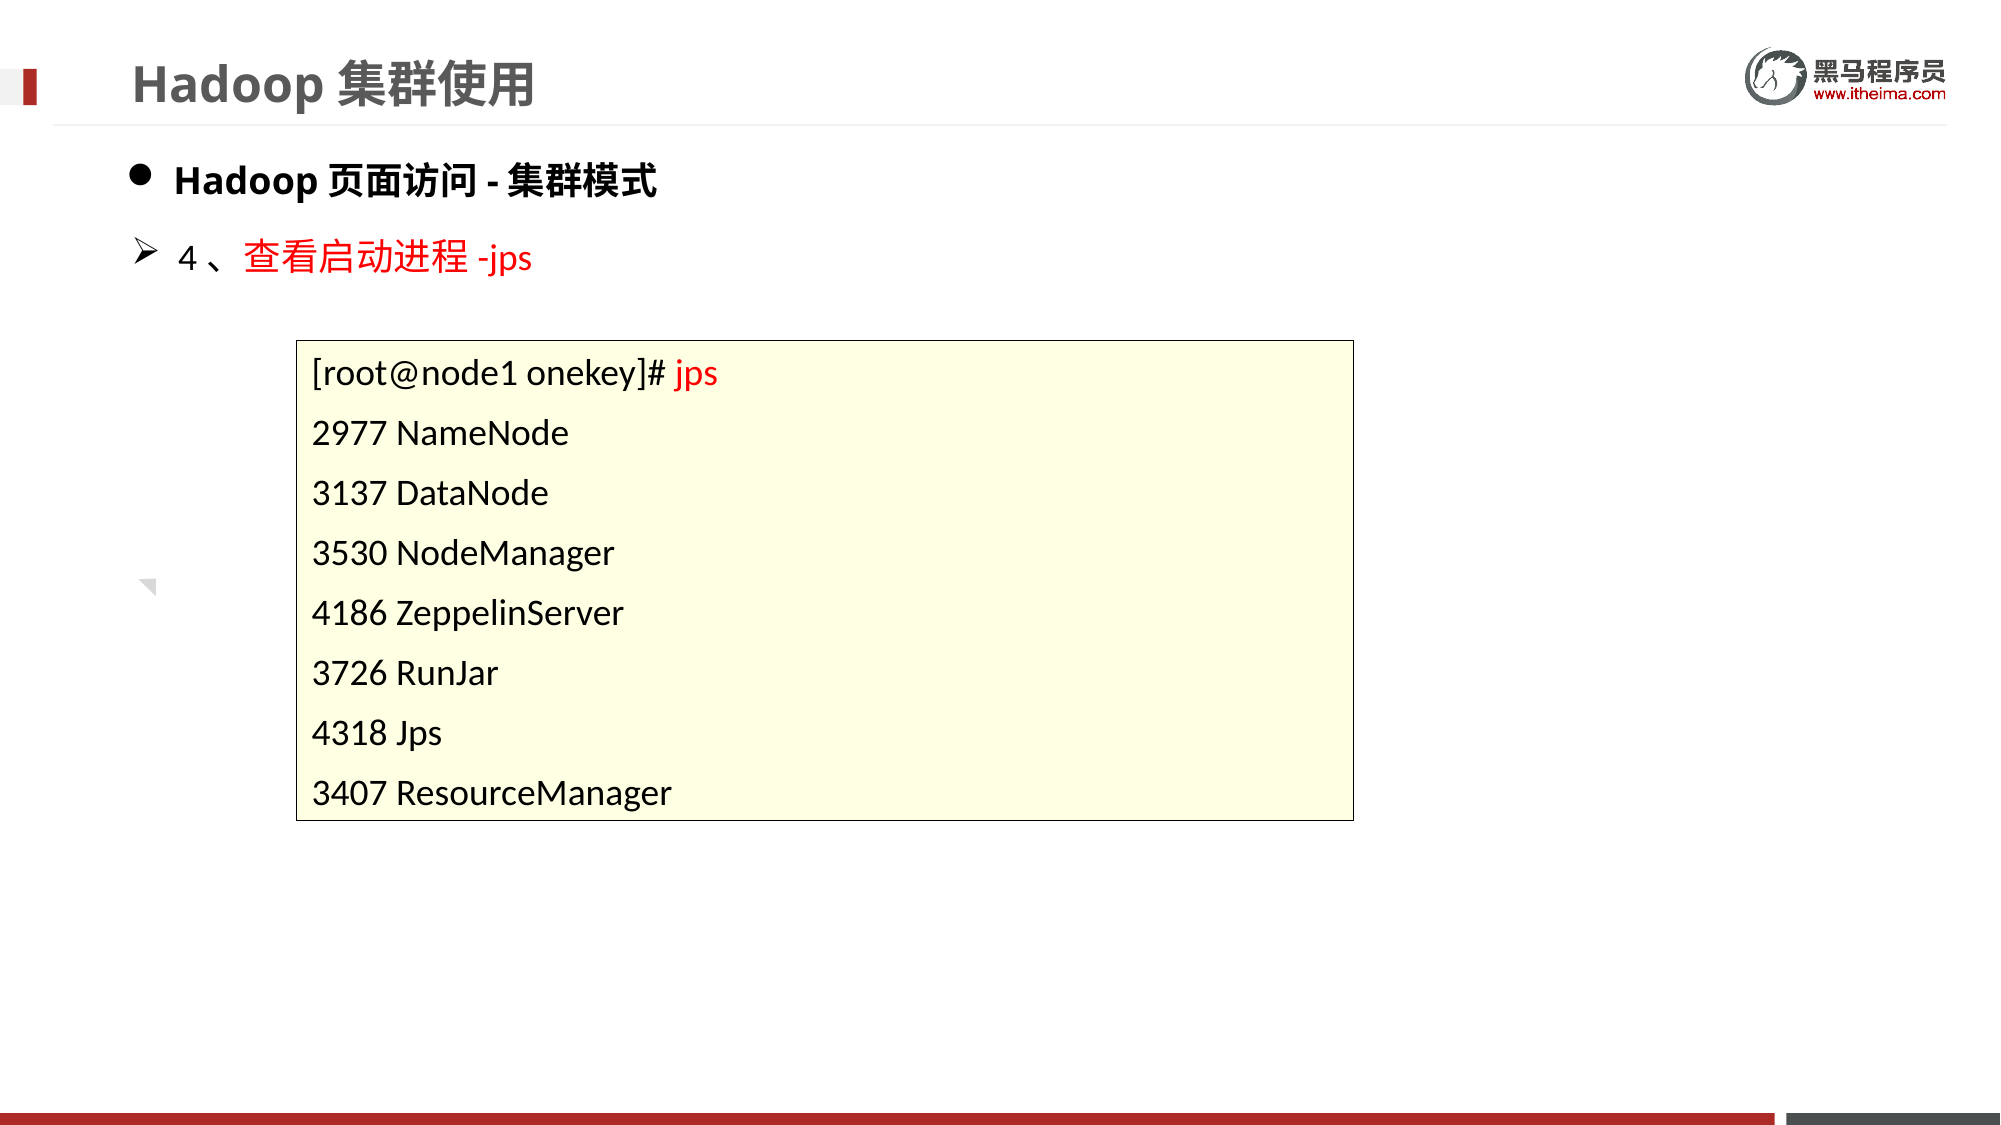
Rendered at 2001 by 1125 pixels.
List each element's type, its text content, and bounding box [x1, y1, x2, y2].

text_box [136, 576, 159, 598]
picture [1744, 46, 1946, 106]
text_box Hadoop页面访问-集群模式 [0, 149, 897, 210]
title Hadoop集群使用 [116, 40, 1556, 125]
text_box 4、查看启动进程-jps [116, 225, 1176, 286]
text_box [root@node1 onekey]# jps 2977 NameNode 3137 DataNode 3530 NodeManager 4186 ZeppelinServer 3726 RunJar 4318 Jps 3407 ResourceManager [296, 340, 1354, 821]
